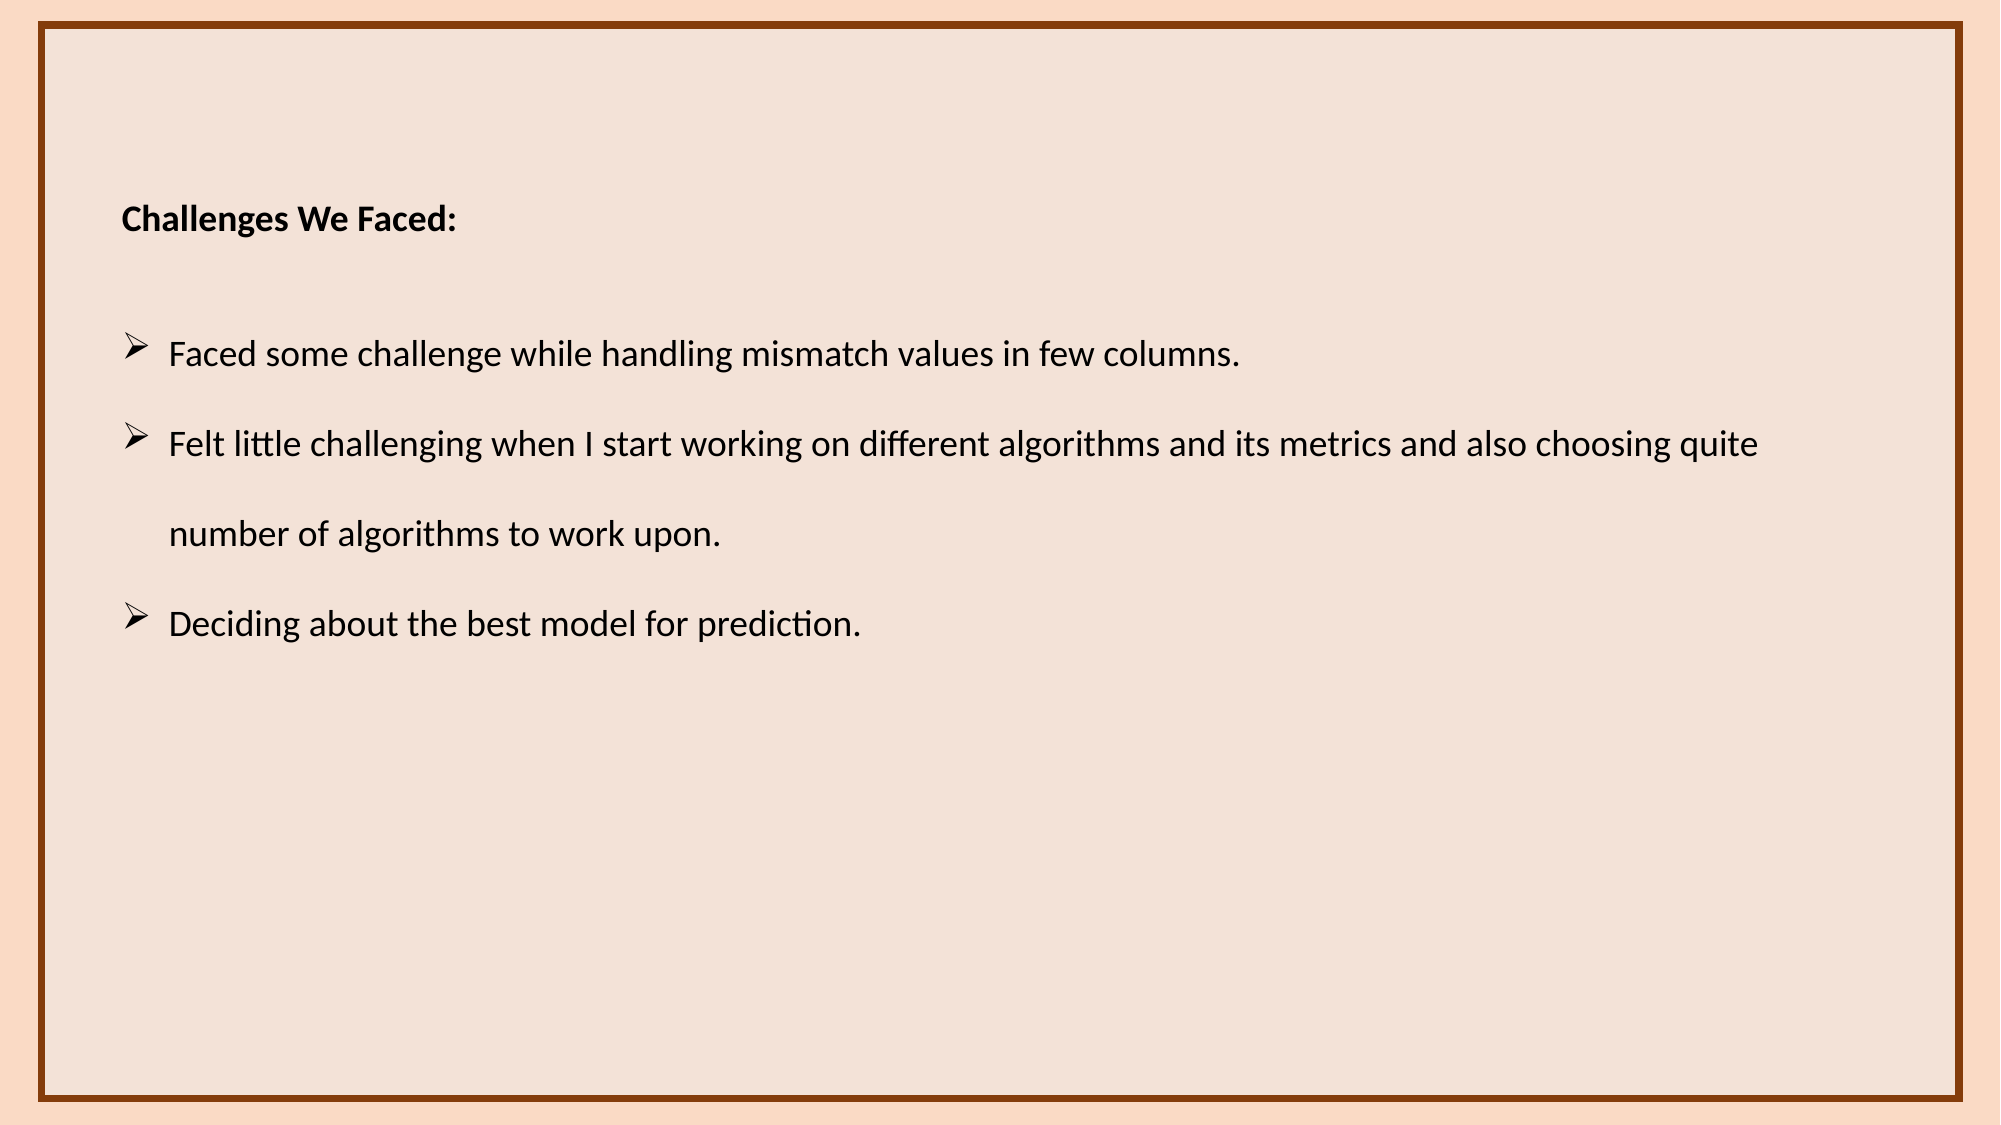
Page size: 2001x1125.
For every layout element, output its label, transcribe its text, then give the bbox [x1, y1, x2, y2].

text_box Challenges We Faced: Faced some challenge while handling mismatch values in few columns. Felt little challenging when I start working on different algorithms and its metrics and also choosing quite number of algorithms to work upon. Deciding about the best model for prediction. [107, 186, 1894, 921]
text_box [203, 921, 1052, 1125]
text_box [41, 24, 1960, 1100]
